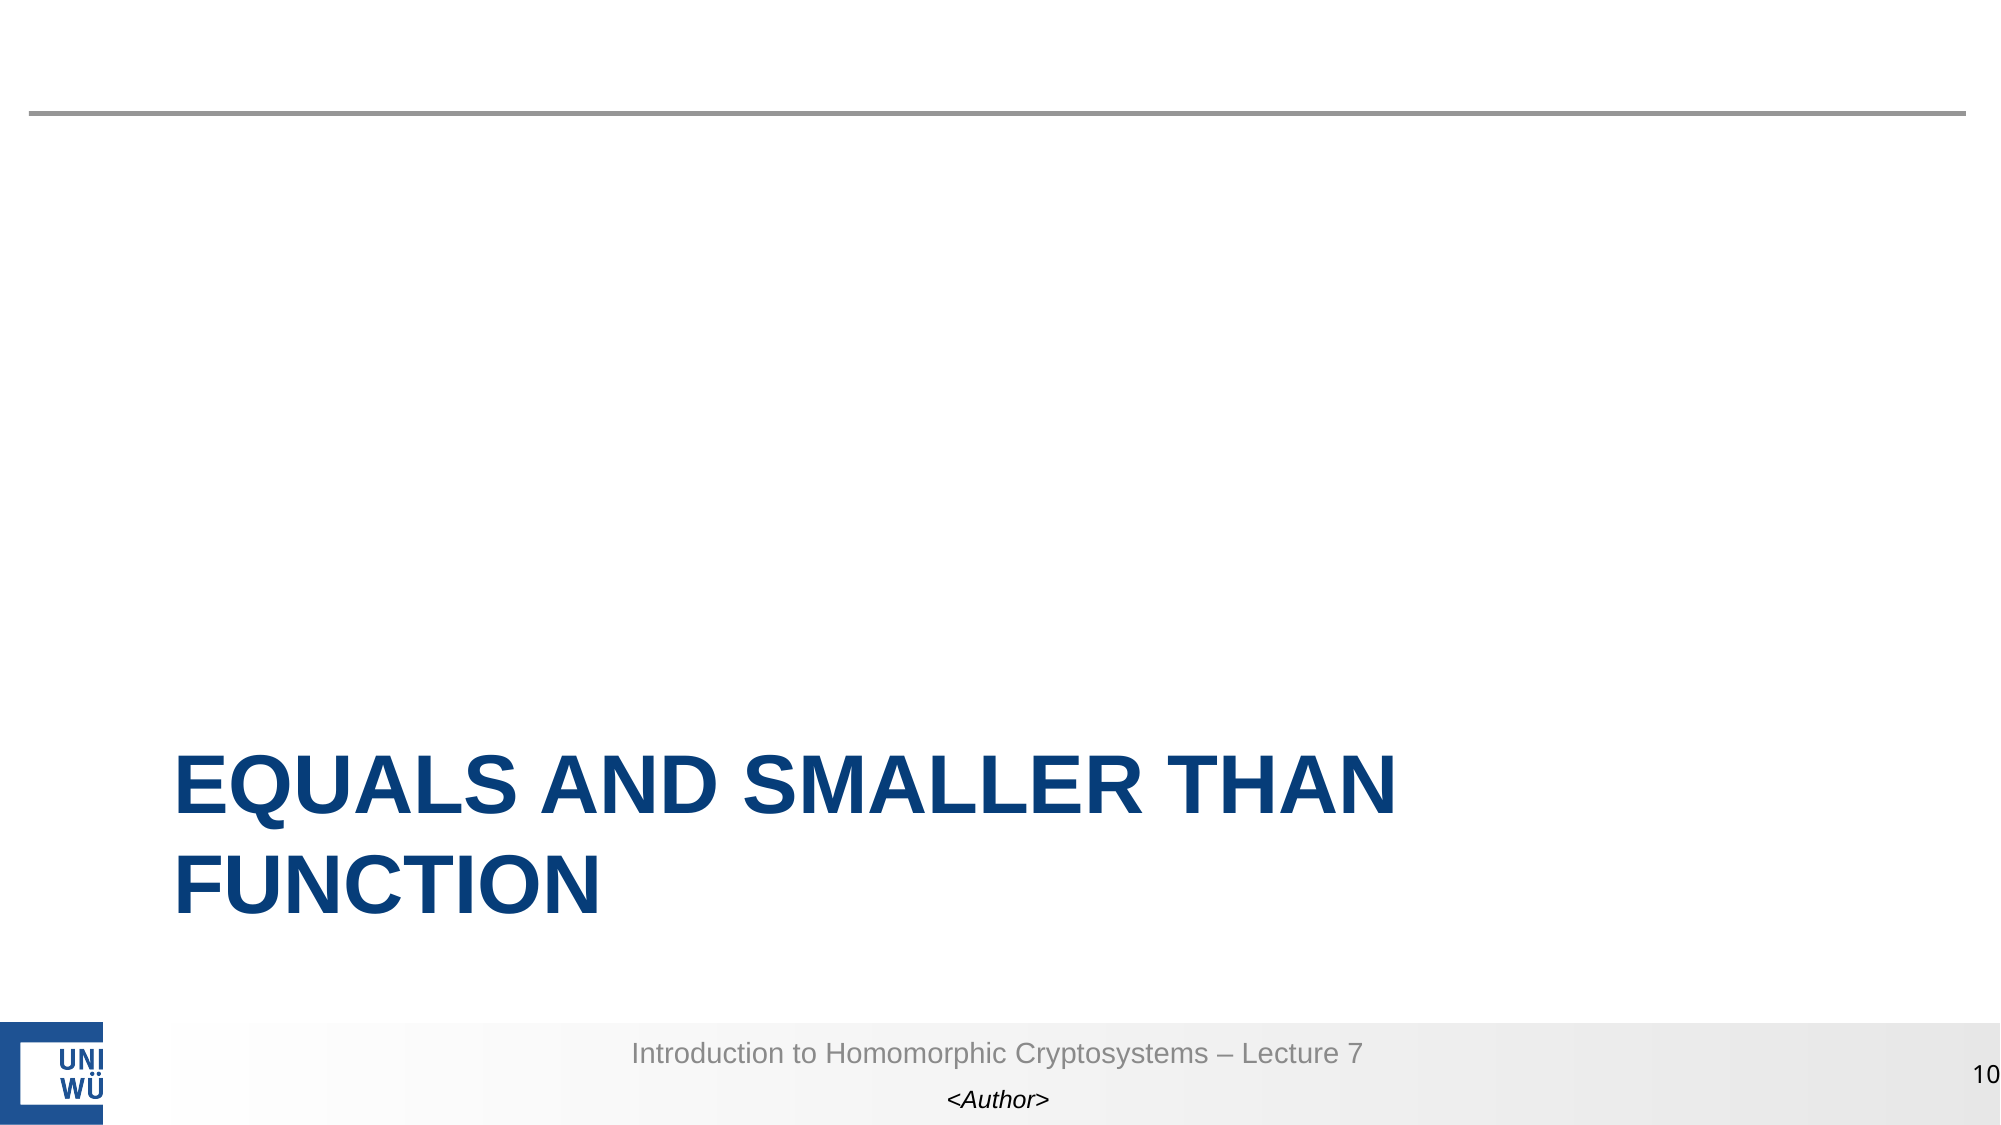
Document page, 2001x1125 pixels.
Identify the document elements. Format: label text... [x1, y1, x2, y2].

title Equals and Smaller than function [157, 722, 1859, 947]
picture [0, 1022, 103, 1125]
